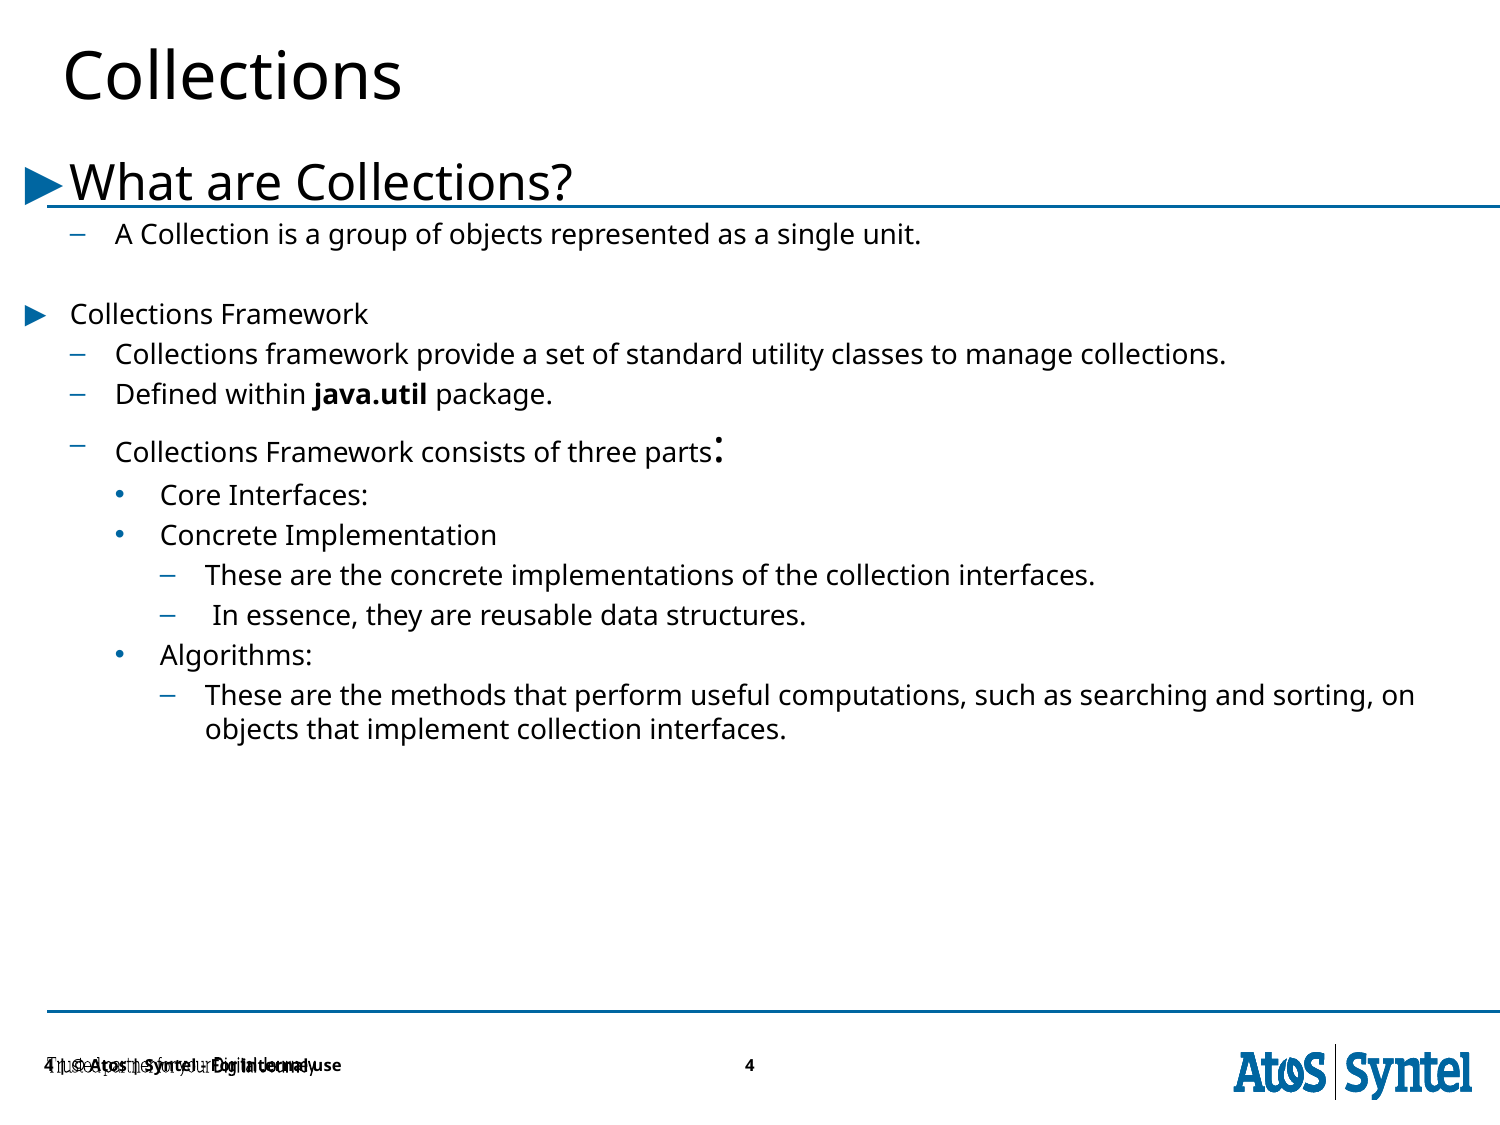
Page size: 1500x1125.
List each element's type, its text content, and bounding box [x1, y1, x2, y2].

title Collections [62, 24, 1438, 125]
list What are Collections? A Collection is a group of objects represented as a single unit. Collections Framework Collections framework provide a set of standard utility classes to manage collections. Defined within java.util package. Collections Framework consists of three parts: Core Interfaces: Concrete Implementation These are the concrete implementations of the collection interfaces. In essence, they are reusable data structures. Algorithms: These are the methods that perform useful computations, such as searching and sorting, on objects that implement collection interfaces. [24, 149, 1500, 950]
